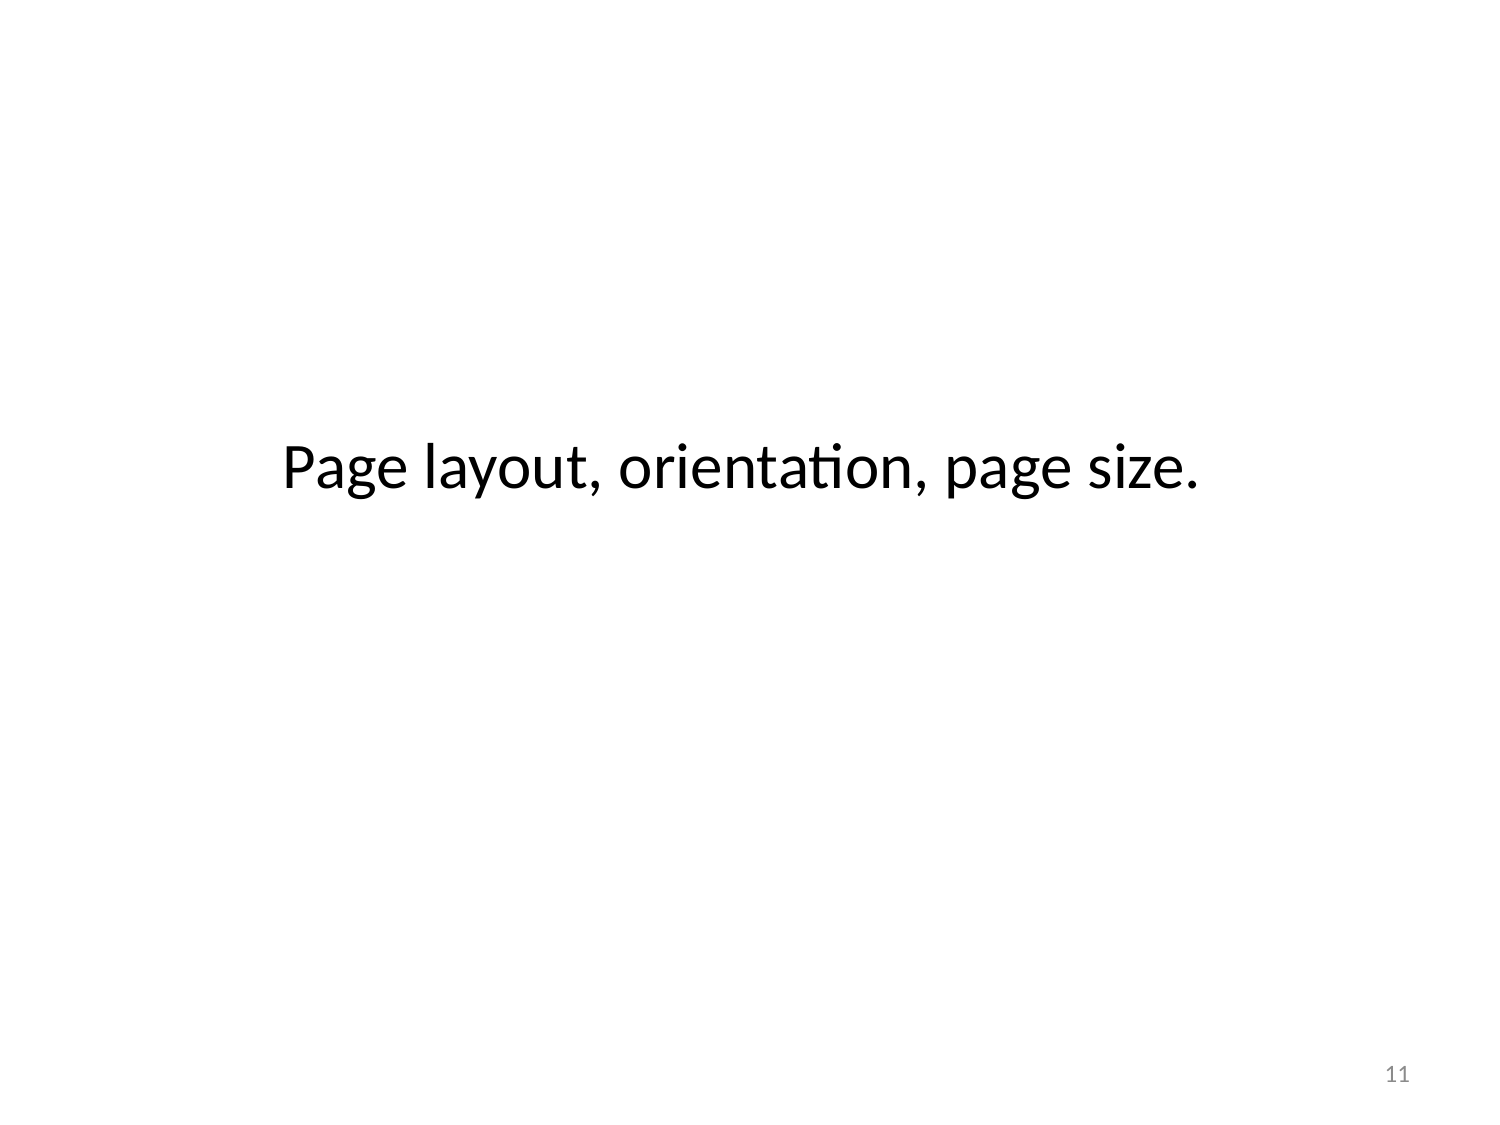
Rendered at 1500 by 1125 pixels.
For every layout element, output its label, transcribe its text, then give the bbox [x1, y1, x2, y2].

slide_number 11 [1074, 1042, 1425, 1103]
title Page layout, orientation, page size. [75, 337, 1425, 588]
